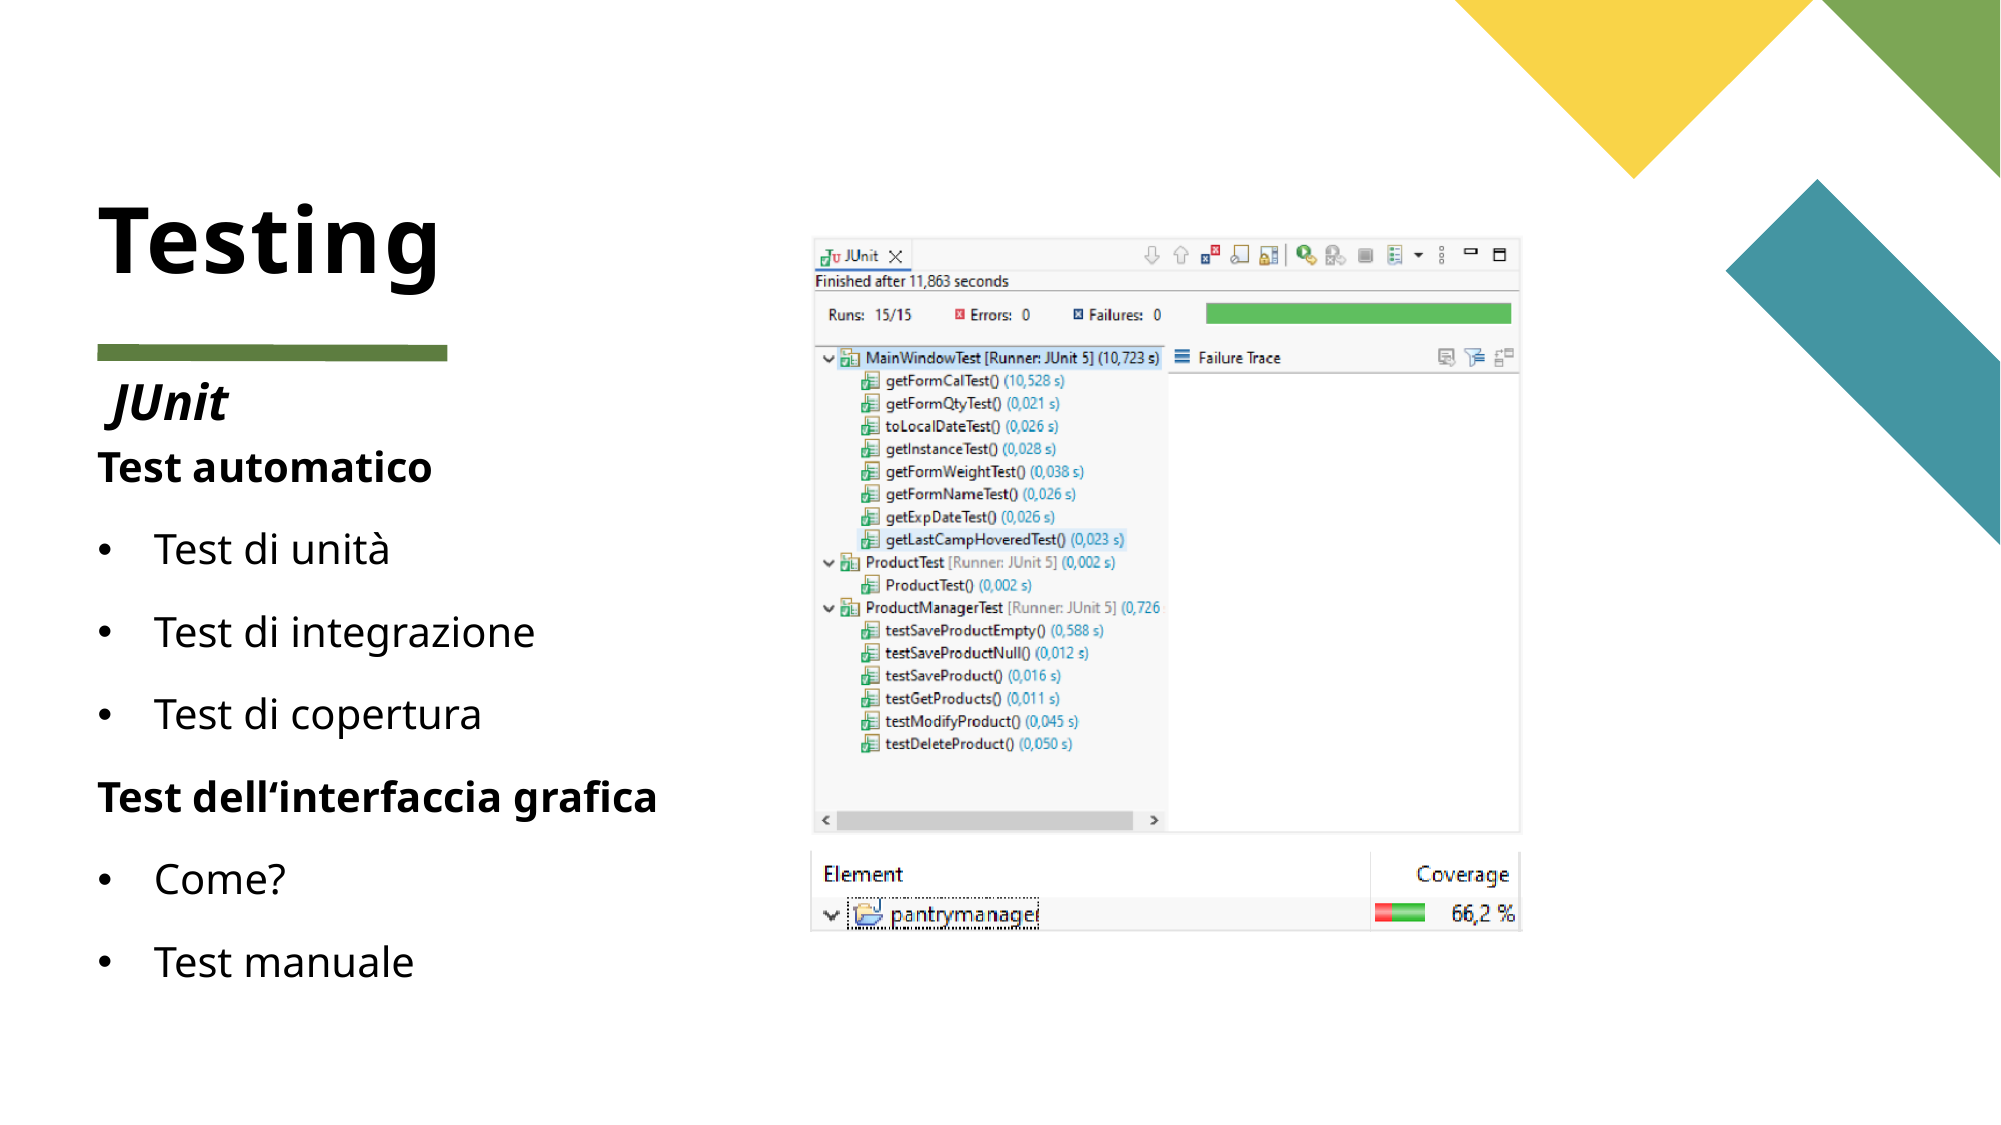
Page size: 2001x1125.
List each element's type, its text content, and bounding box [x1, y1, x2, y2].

picture [808, 846, 1523, 932]
list Test automatico Test di unità Test di integrazione Test di copertura Test dell‘interfaccia grafica Come? Test manuale [97, 439, 835, 1030]
title Testing [97, 45, 1702, 291]
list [808, 231, 1523, 835]
text_box JUnit [97, 363, 808, 438]
